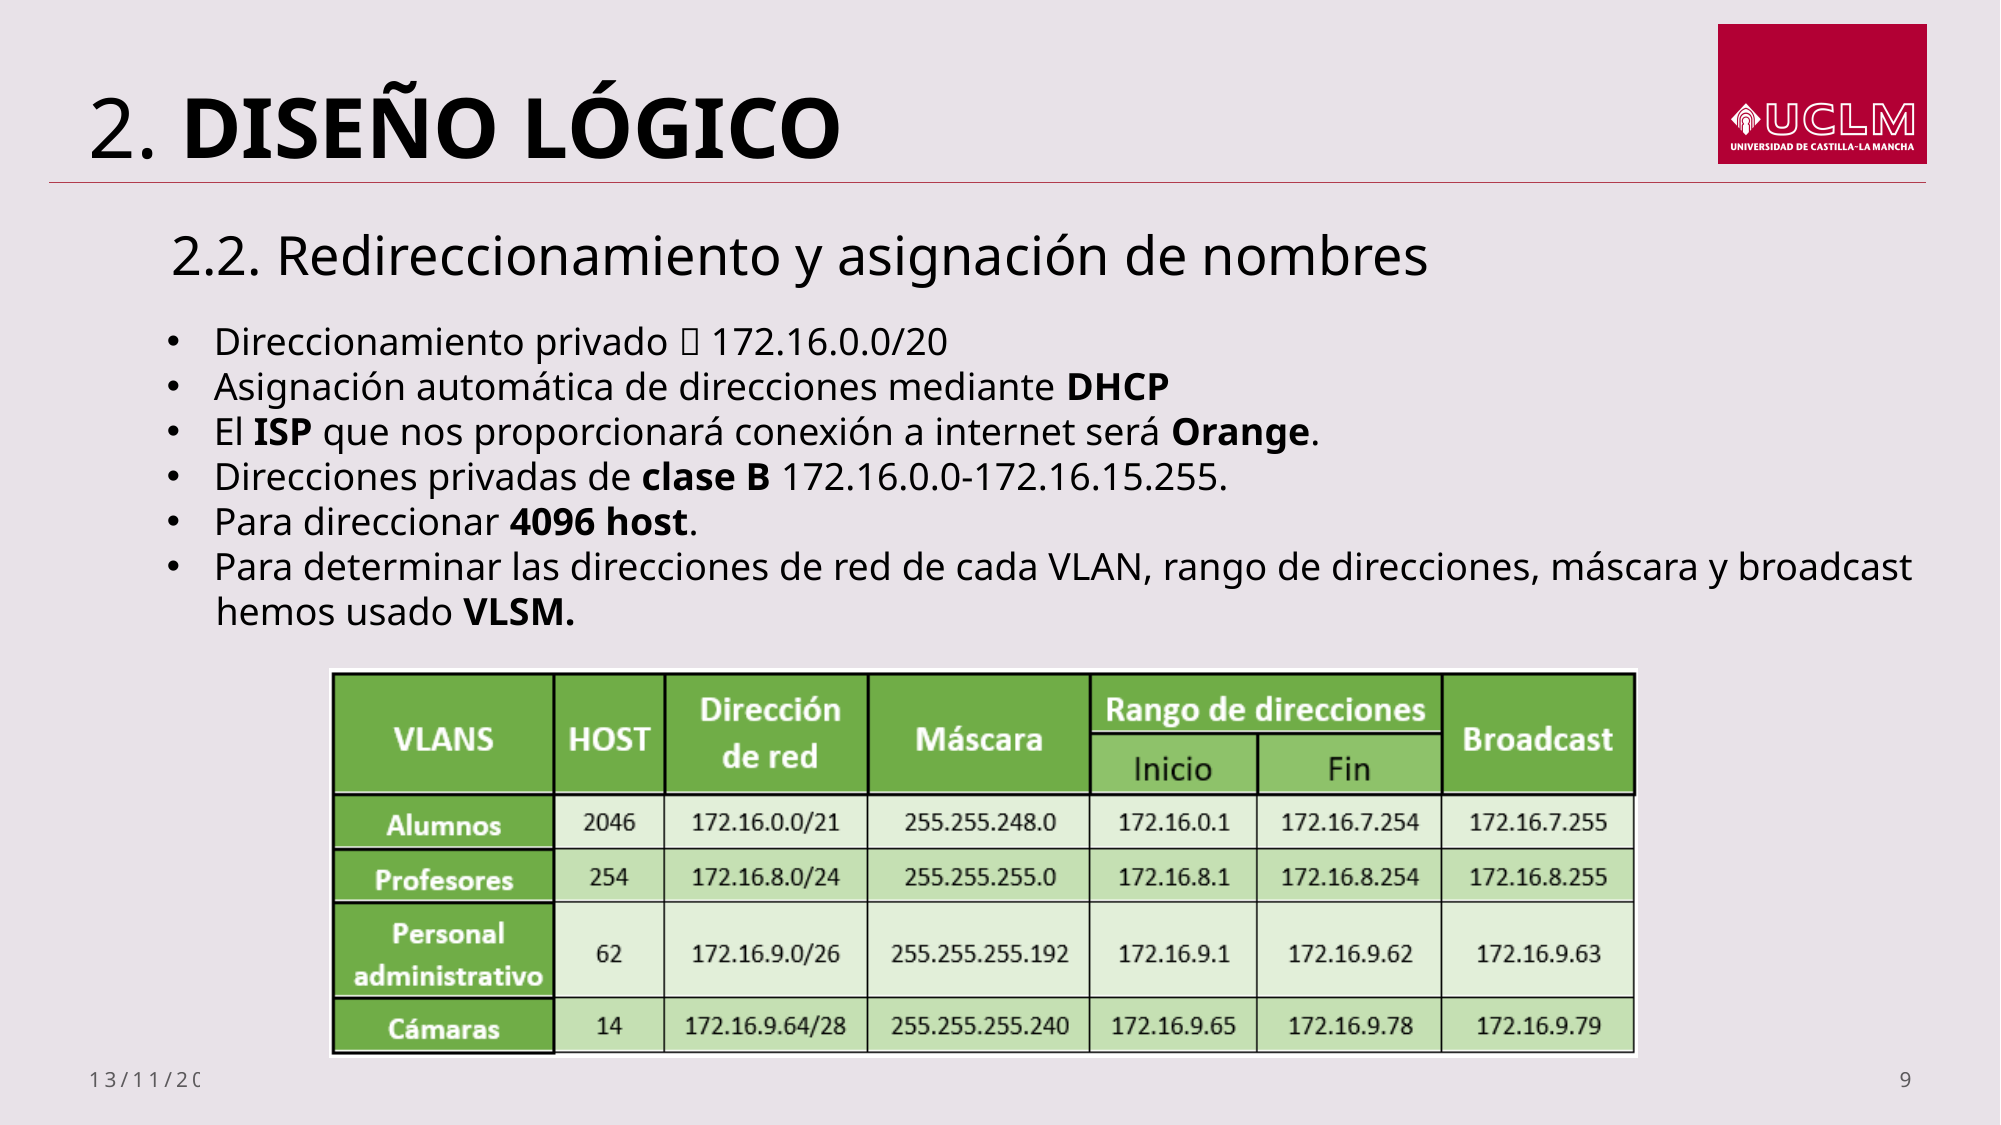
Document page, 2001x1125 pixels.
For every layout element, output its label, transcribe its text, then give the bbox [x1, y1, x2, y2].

picture [329, 668, 1638, 1058]
text_box 2.2. Redireccionamiento y asignación de nombres [156, 202, 1458, 294]
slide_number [73, 1042, 363, 1119]
slide_number 9 [1637, 1042, 1927, 1119]
title 2. DISEÑO LÓGICO [73, 55, 1258, 182]
text_box Direccionamiento privado  172.16.0.0/20 Asignación automática de direcciones mediante DHCP El ISP que nos proporcionará conexión a internet será Orange. Direcciones privadas de clase B 172.16.0.0-172.16.15.255. Para direccionar 4096 host. Para determinar las direcciones de red de cada VLAN, rango de direcciones, máscara y broadcast hemos usado VLSM. [152, 310, 1939, 641]
picture [1718, 24, 1927, 164]
